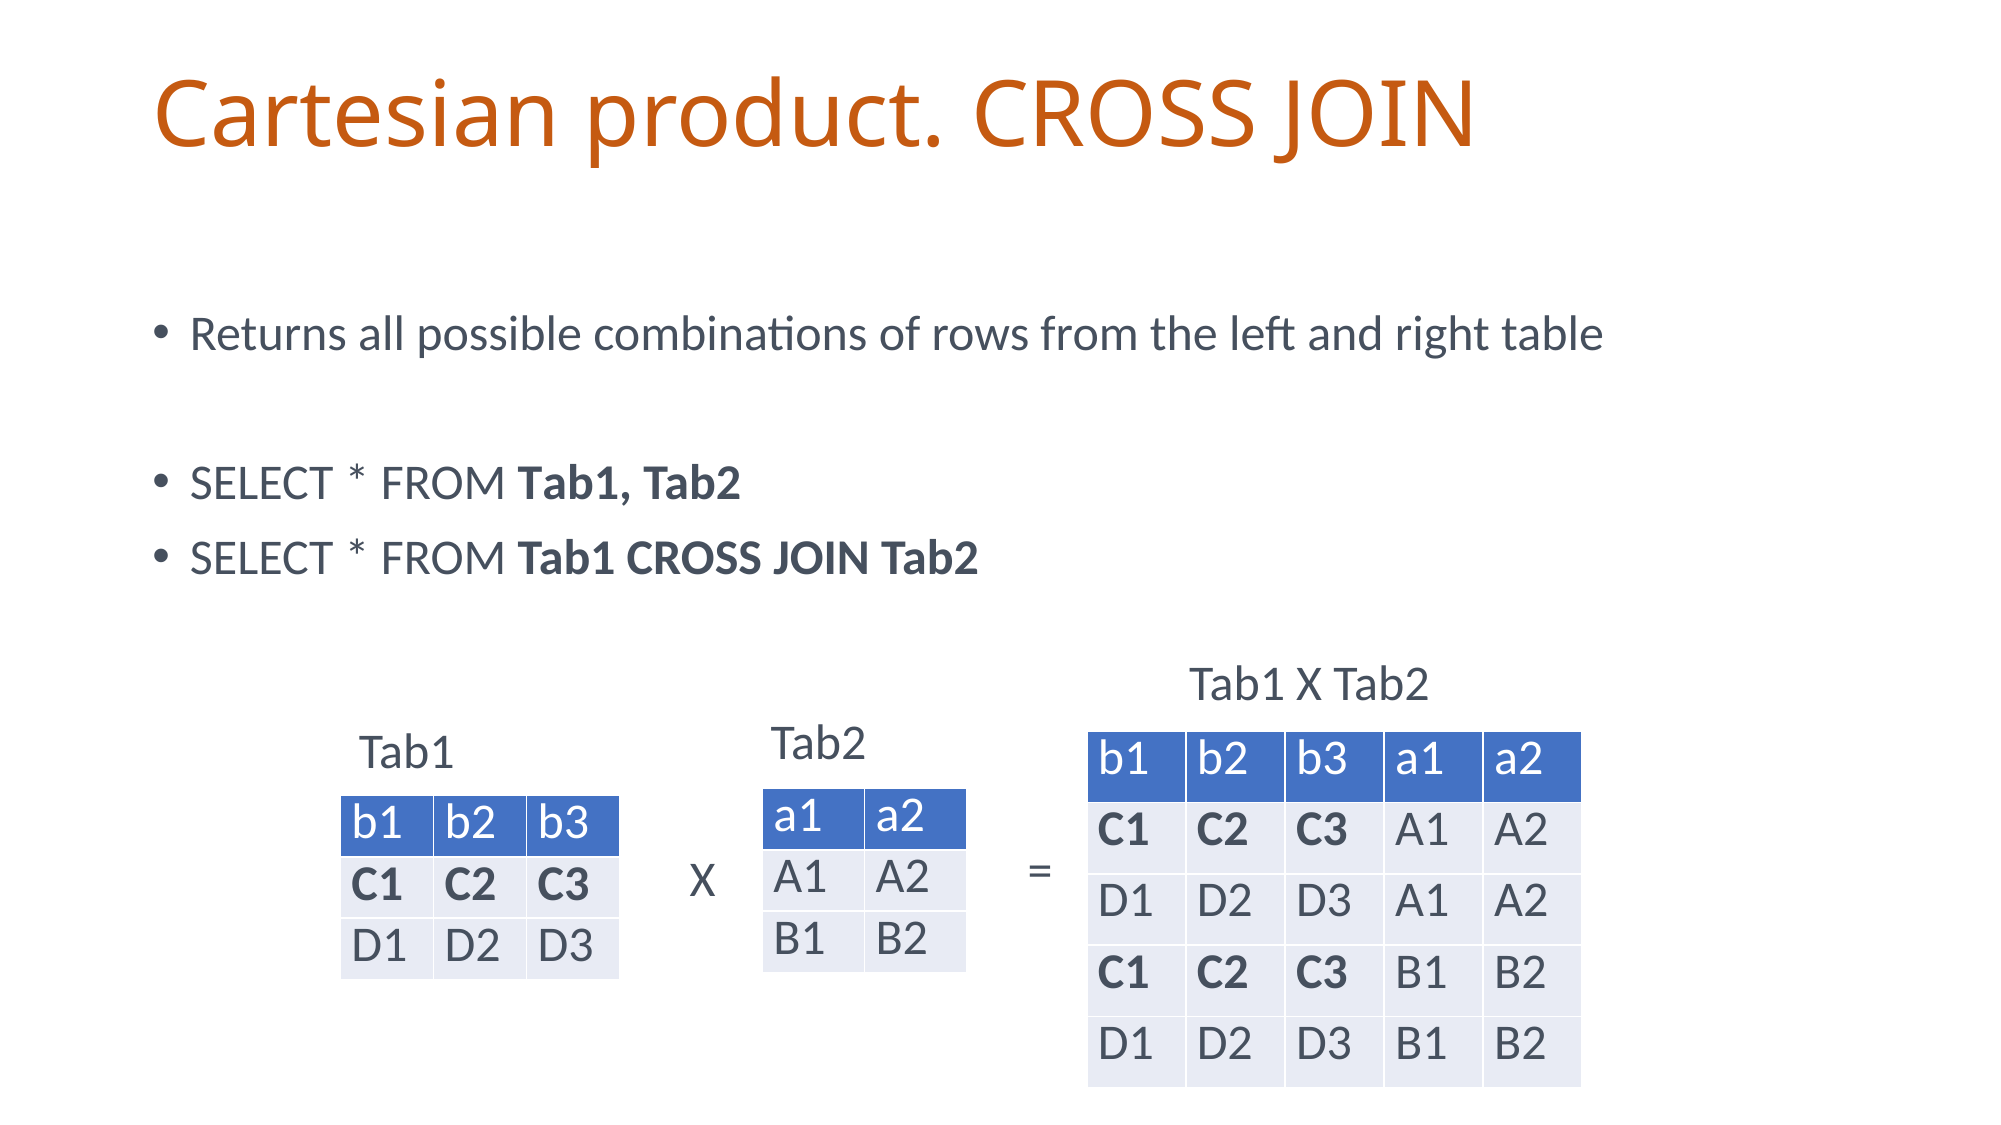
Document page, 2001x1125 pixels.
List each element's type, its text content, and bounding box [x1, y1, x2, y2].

table_header a2 [1484, 732, 1581, 802]
table_cell A2 [1484, 803, 1581, 873]
table_cell B1 [1385, 946, 1482, 1016]
table_cell D2 [1187, 875, 1284, 944]
table_cell D3 [1286, 1017, 1383, 1087]
table_header a2 [865, 789, 966, 849]
table_header a1 [763, 789, 864, 849]
table_cell C3 [527, 858, 619, 917]
table_cell C2 [1187, 946, 1284, 1016]
table_cell B1 [1385, 1017, 1482, 1087]
table_cell A2 [865, 851, 966, 910]
table_cell C2 [434, 858, 526, 917]
text_box X [674, 839, 718, 914]
table_cell C2 [1187, 803, 1284, 873]
title Cartesian product. CROSS JOIN [137, 59, 1863, 278]
table_cell B2 [1484, 946, 1581, 1016]
table_cell C1 [1088, 946, 1185, 1016]
table_cell A1 [1385, 803, 1482, 873]
table_cell D2 [434, 919, 526, 979]
table_cell D1 [1088, 875, 1185, 944]
table_cell D1 [1088, 1017, 1185, 1087]
table_cell D3 [1286, 875, 1383, 944]
table_header b3 [527, 796, 619, 856]
table_cell C3 [1286, 946, 1383, 1016]
table_cell D1 [341, 919, 433, 979]
table_header b3 [1286, 732, 1383, 802]
table_cell C3 [1286, 803, 1383, 873]
text_box = [1012, 830, 1056, 906]
table_cell C1 [1088, 803, 1185, 873]
table_header b1 [341, 796, 433, 856]
table_cell A1 [1385, 875, 1482, 944]
table_cell C1 [341, 858, 433, 917]
table_header b1 [1088, 732, 1185, 802]
table_header a1 [1385, 732, 1482, 802]
table_cell B1 [763, 912, 864, 972]
text_box Tab1 [343, 711, 520, 786]
table_cell A1 [763, 851, 864, 910]
table_cell B2 [1484, 1017, 1581, 1087]
table_header b2 [434, 796, 526, 856]
table_cell D2 [1187, 1017, 1284, 1087]
text_box Tab2 [755, 702, 894, 777]
table_header b2 [1187, 732, 1284, 802]
table_cell D3 [527, 919, 619, 979]
text_box Tab1 X Tab2 [1174, 643, 1466, 718]
table_cell B2 [865, 912, 966, 972]
table_cell A2 [1484, 875, 1581, 944]
list Returns all possible combinations of rows from the left and right table SELECT * FROM Tab1, Tab2 SELECT * FROM Tab1 CROSS JOIN Tab2 [137, 299, 1863, 661]
